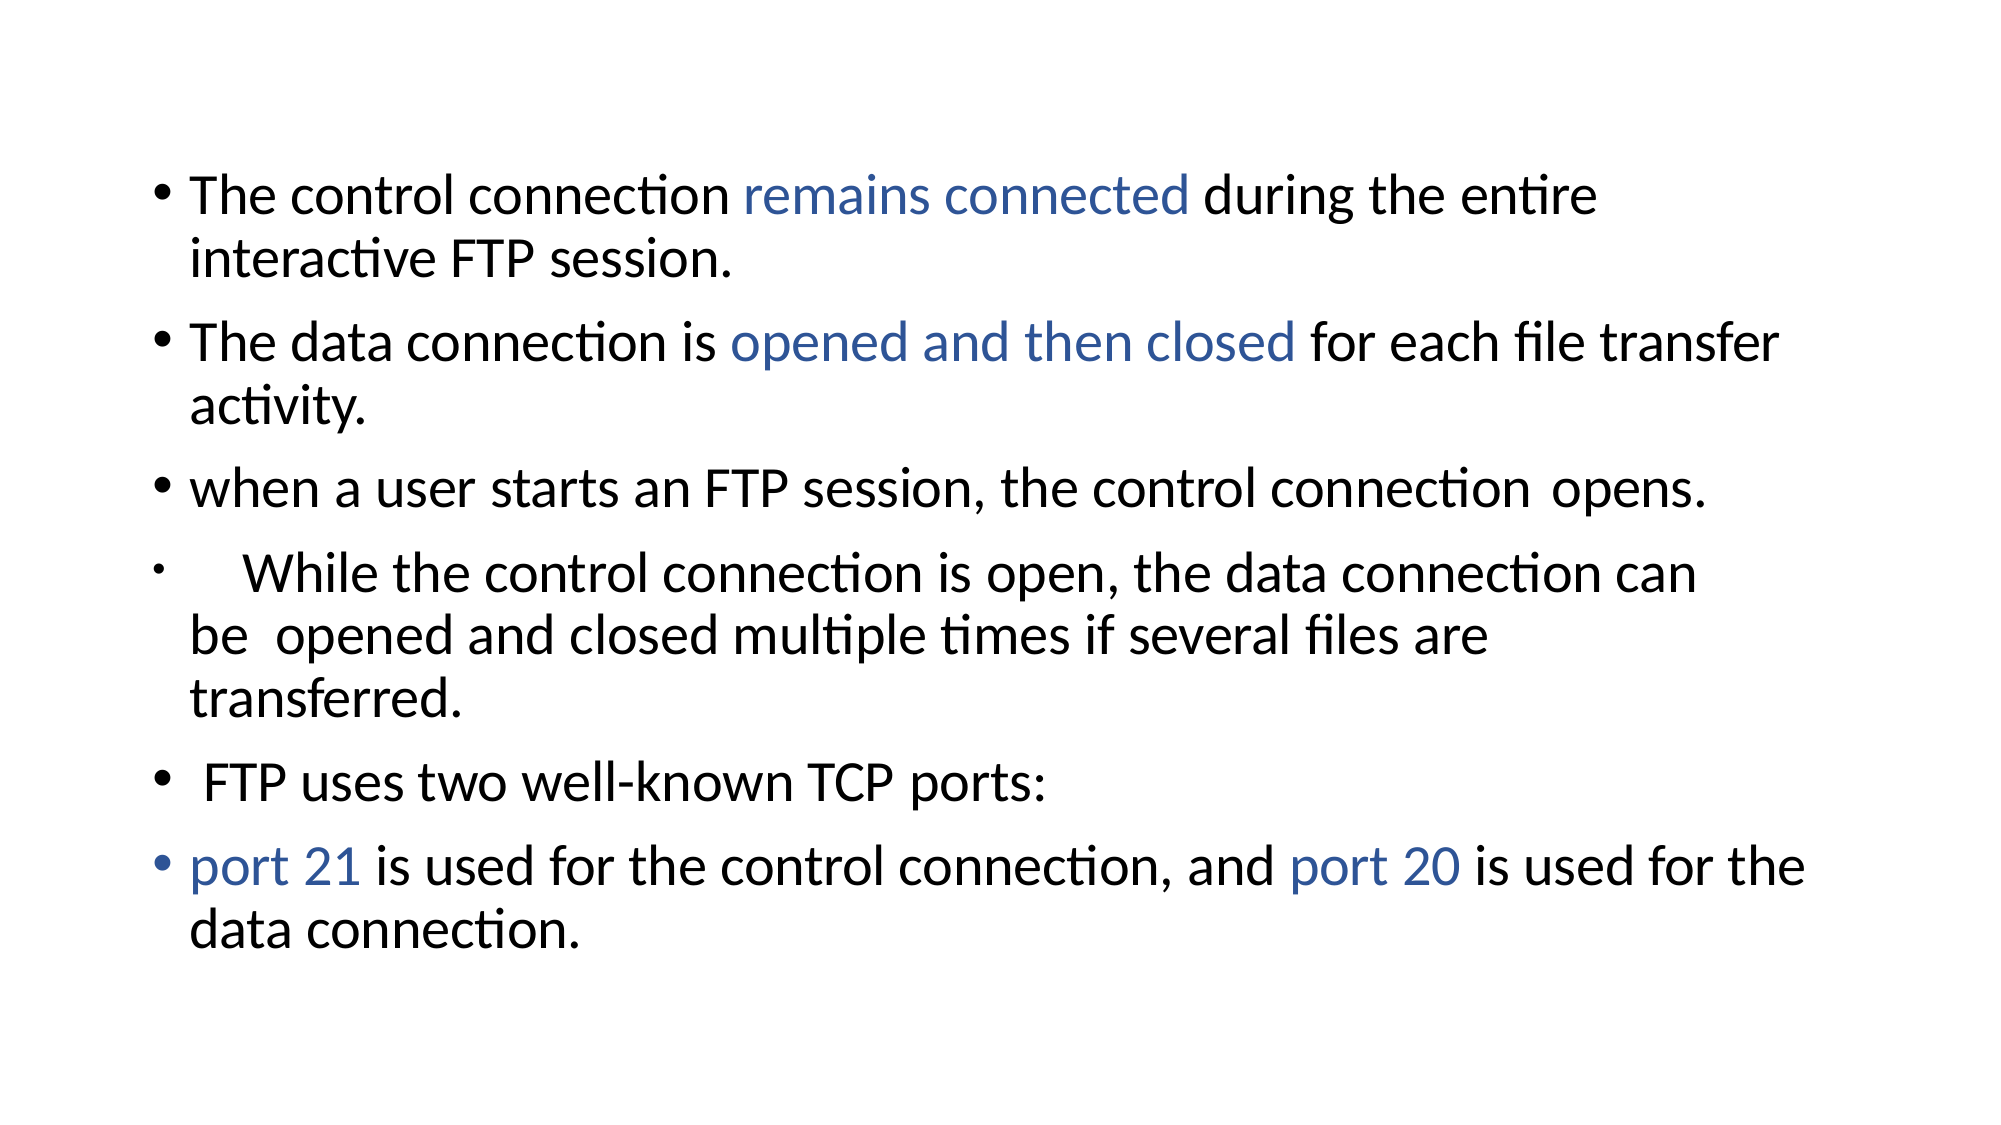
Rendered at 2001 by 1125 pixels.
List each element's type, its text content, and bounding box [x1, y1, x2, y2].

text_box The control connection remains connected during the entire interactive FTP session. The data connection is opened and then closed for each file transfer activity. when a user starts an FTP session, the control connection opens. While the control connection is open, the data connection can be opened and closed multiple times if several files are transferred. FTP uses two well-known TCP ports: port 21 is used for the control connection, and port 20 is used for the data connection. [150, 153, 1828, 961]
